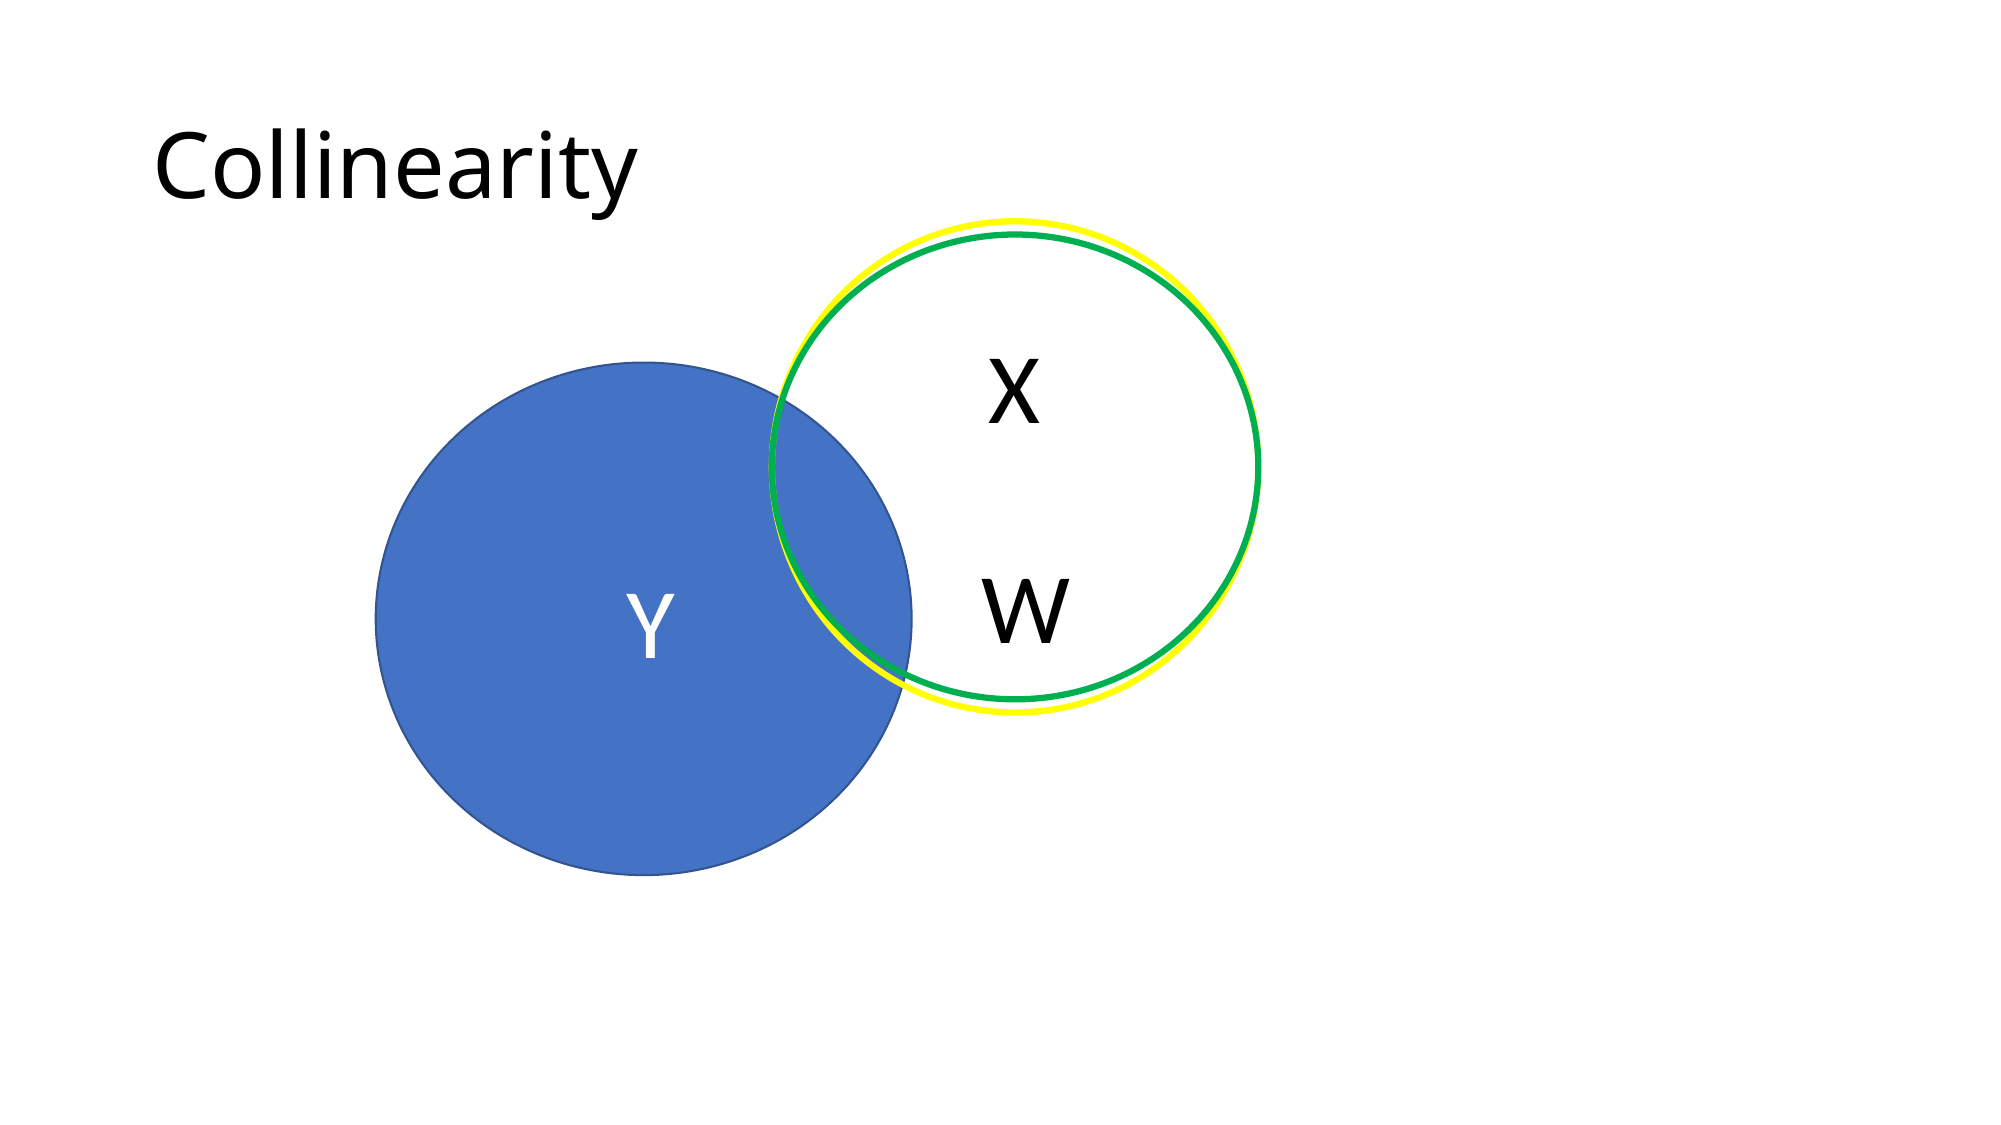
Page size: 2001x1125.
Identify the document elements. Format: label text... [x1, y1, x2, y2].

text_box [374, 361, 904, 877]
text_box [777, 220, 1253, 410]
text_box [777, 524, 1252, 714]
text_box [770, 233, 1260, 701]
text_box Y [611, 550, 772, 686]
title Collinearity [137, 59, 1863, 278]
text_box X [973, 315, 1134, 451]
text_box W [966, 536, 1127, 672]
